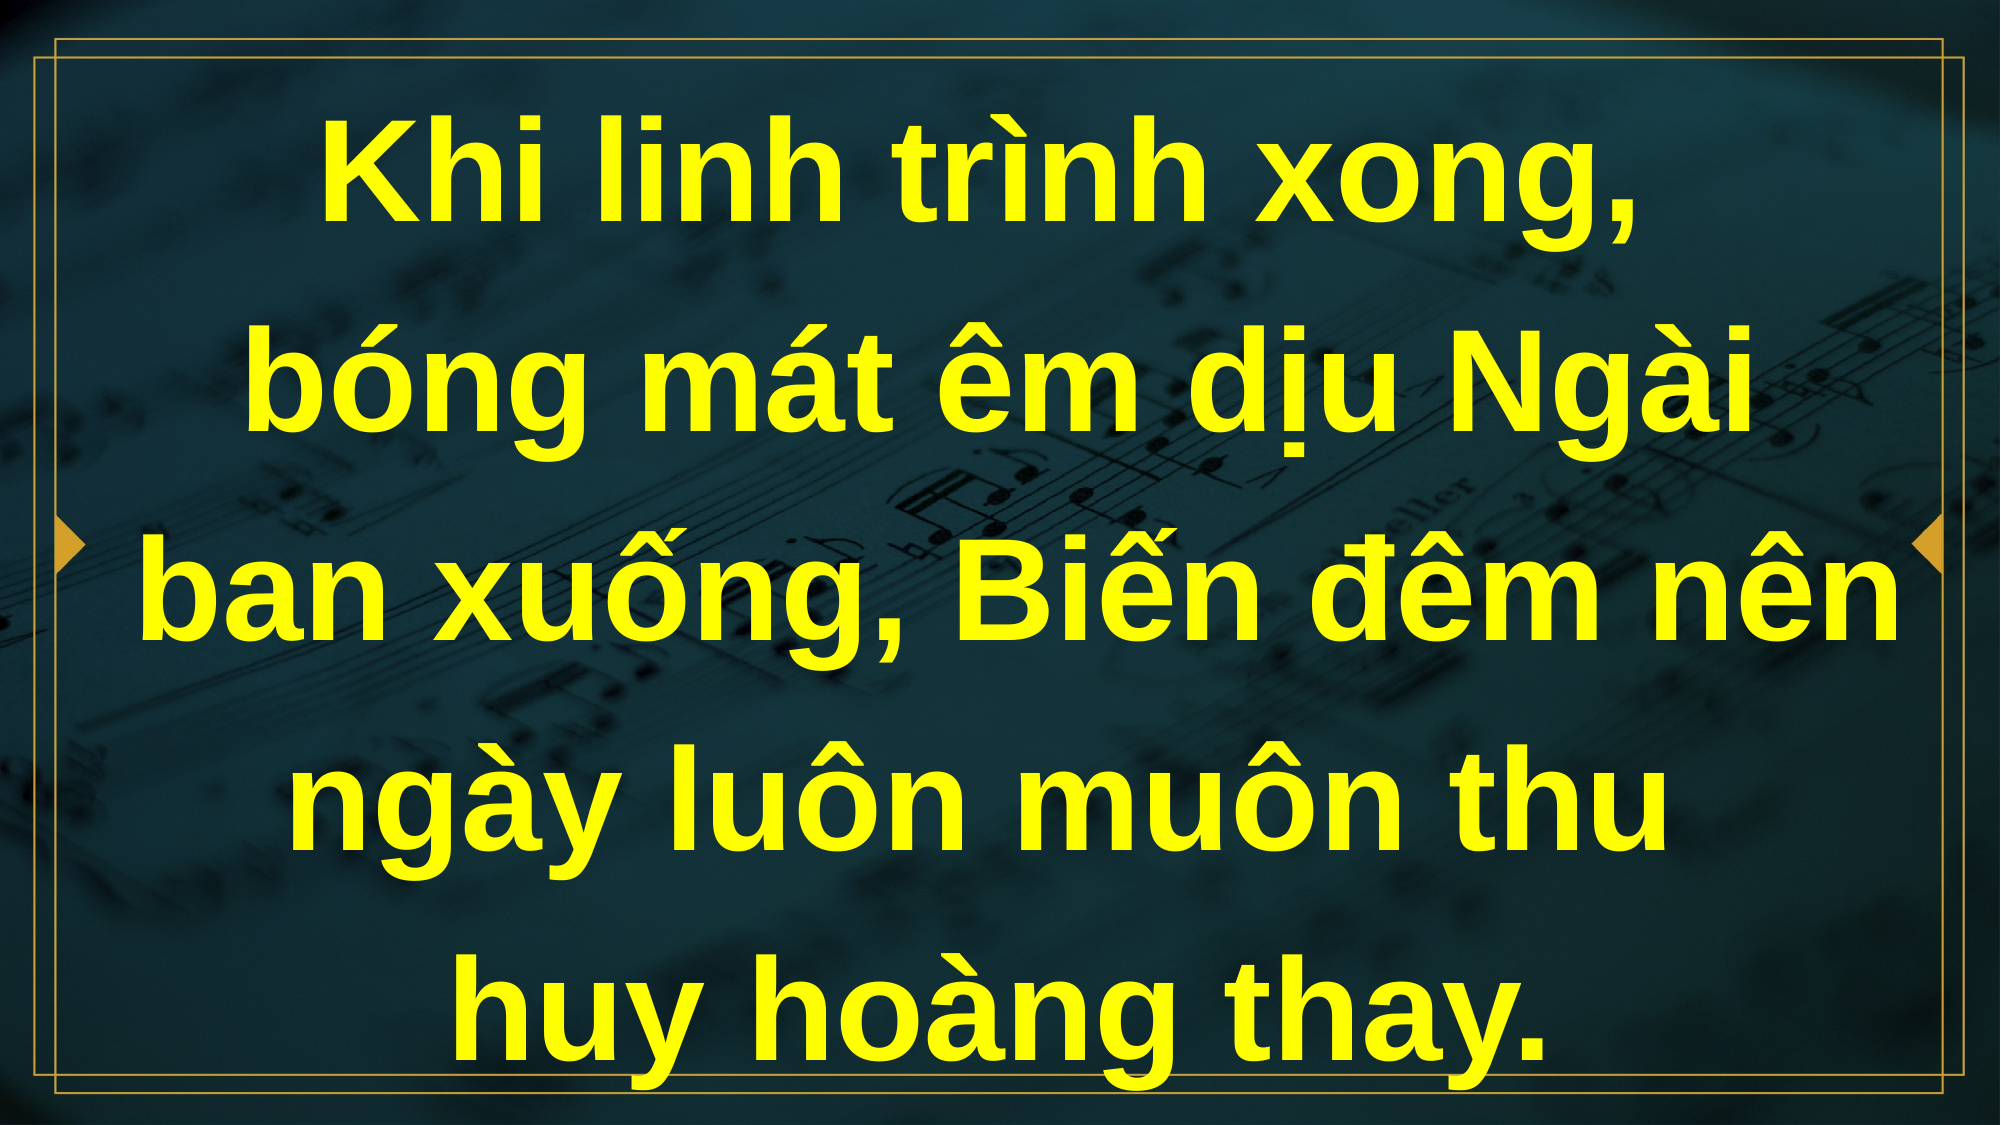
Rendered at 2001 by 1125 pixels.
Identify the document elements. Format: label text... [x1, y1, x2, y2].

picture [0, 0, 2000, 1125]
title Khi linh trình xong, bóng mát êm dịu Ngài ban xuống, Biến đêm nên ngày luôn muôn thu huy hoàng thay. [55, 53, 1945, 1077]
